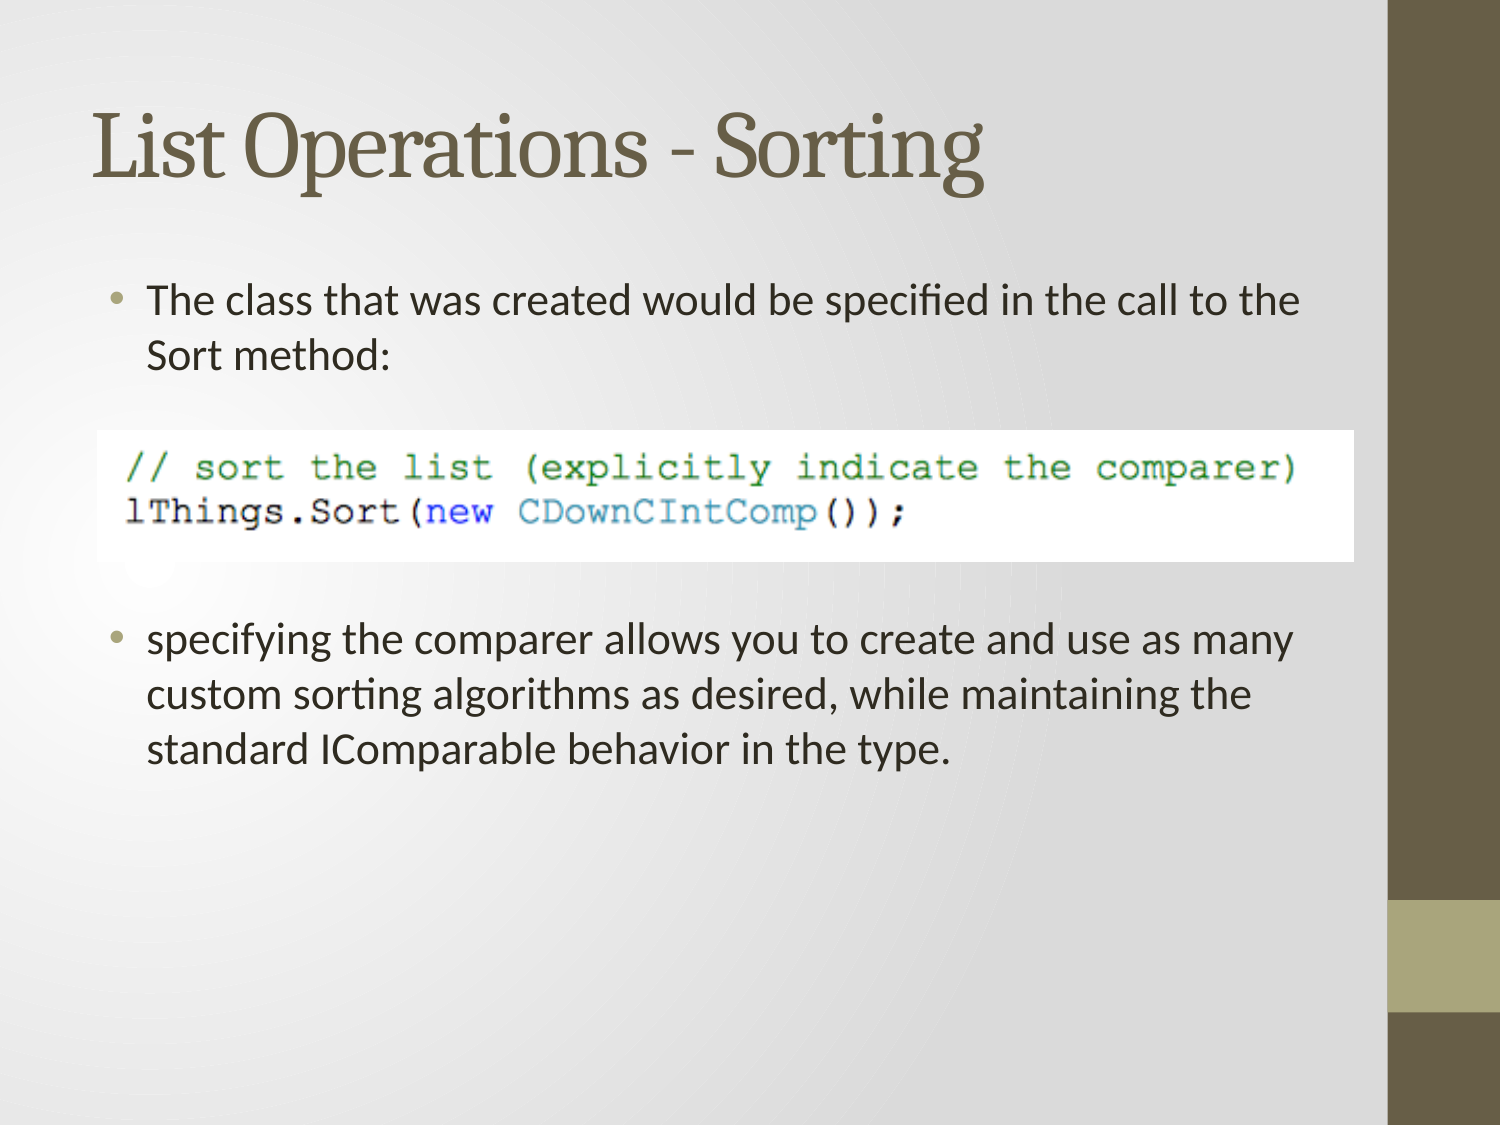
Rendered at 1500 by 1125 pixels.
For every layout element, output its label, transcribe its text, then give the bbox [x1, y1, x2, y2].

picture [96, 429, 1355, 562]
list The class that was created would be specified in the call to the Sort method: specifying the comparer allows you to create and use as many custom sorting algorithms as desired, while maintaining the standard IComparable behavior in the type. [75, 262, 1325, 1050]
title List Operations - Sorting [75, 45, 1325, 233]
